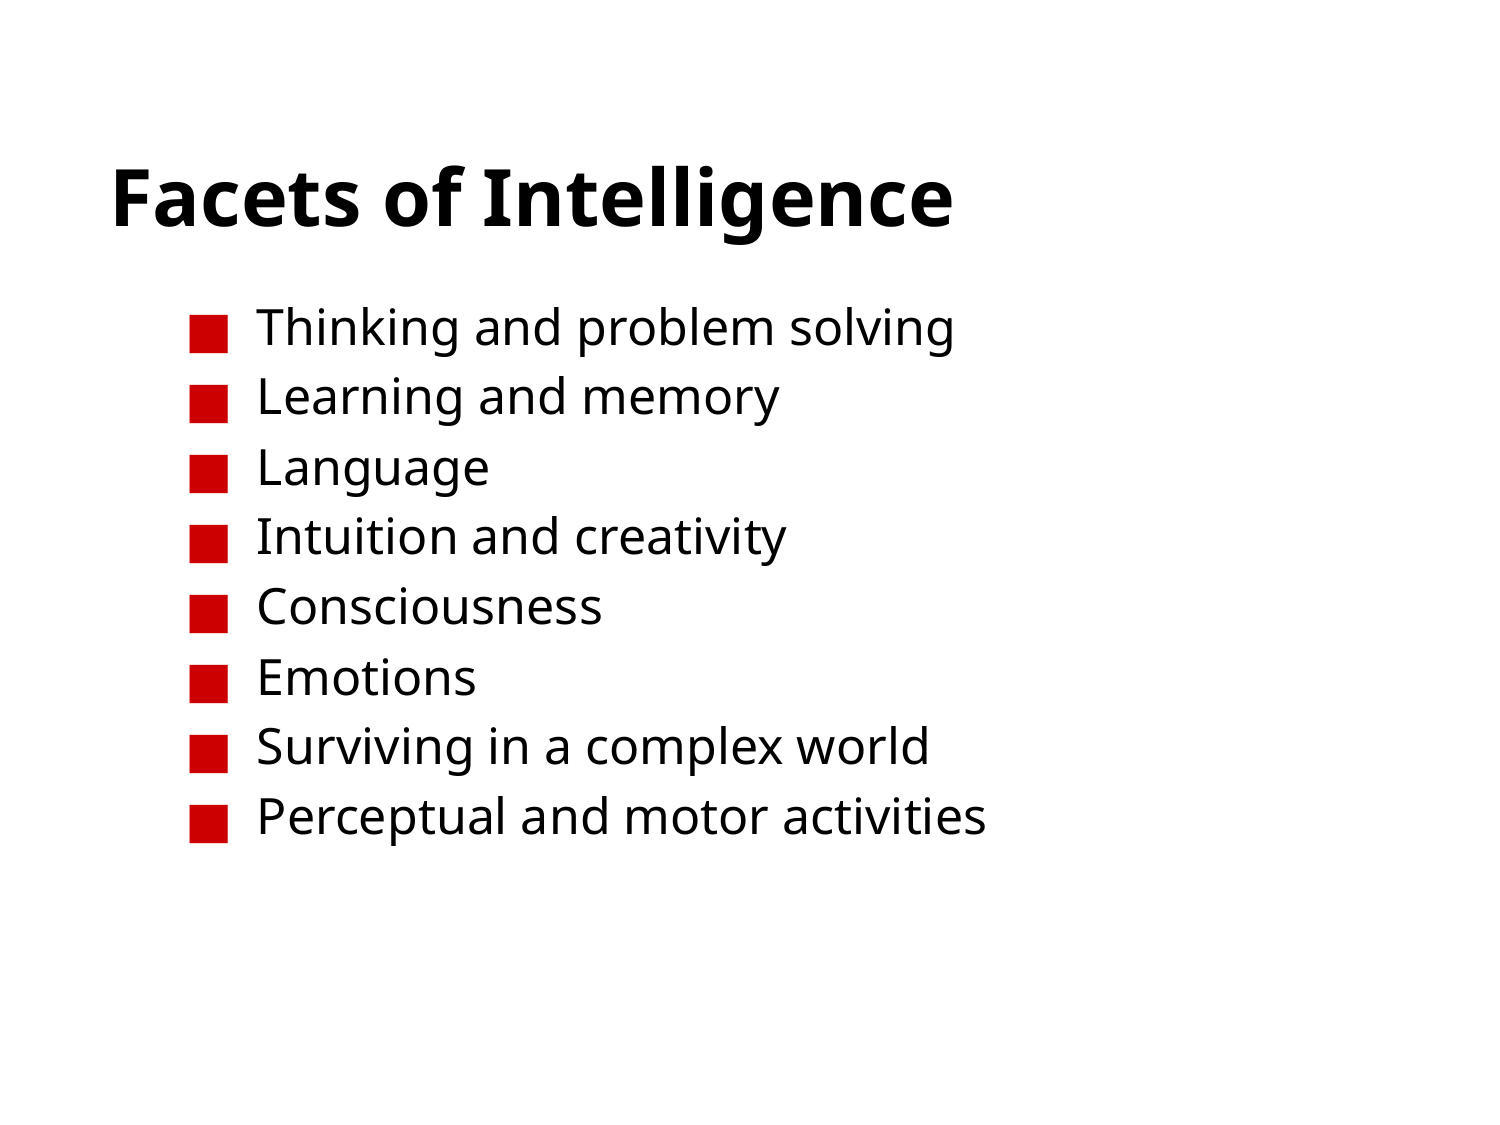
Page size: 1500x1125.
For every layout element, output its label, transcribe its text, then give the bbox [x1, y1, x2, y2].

title Facets of Intelligence [94, 50, 1407, 250]
list Thinking and problem solving Learning and memory Language Intuition and creativity Consciousness Emotions Surviving in a complex world Perceptual and motor activities [92, 287, 1406, 1094]
